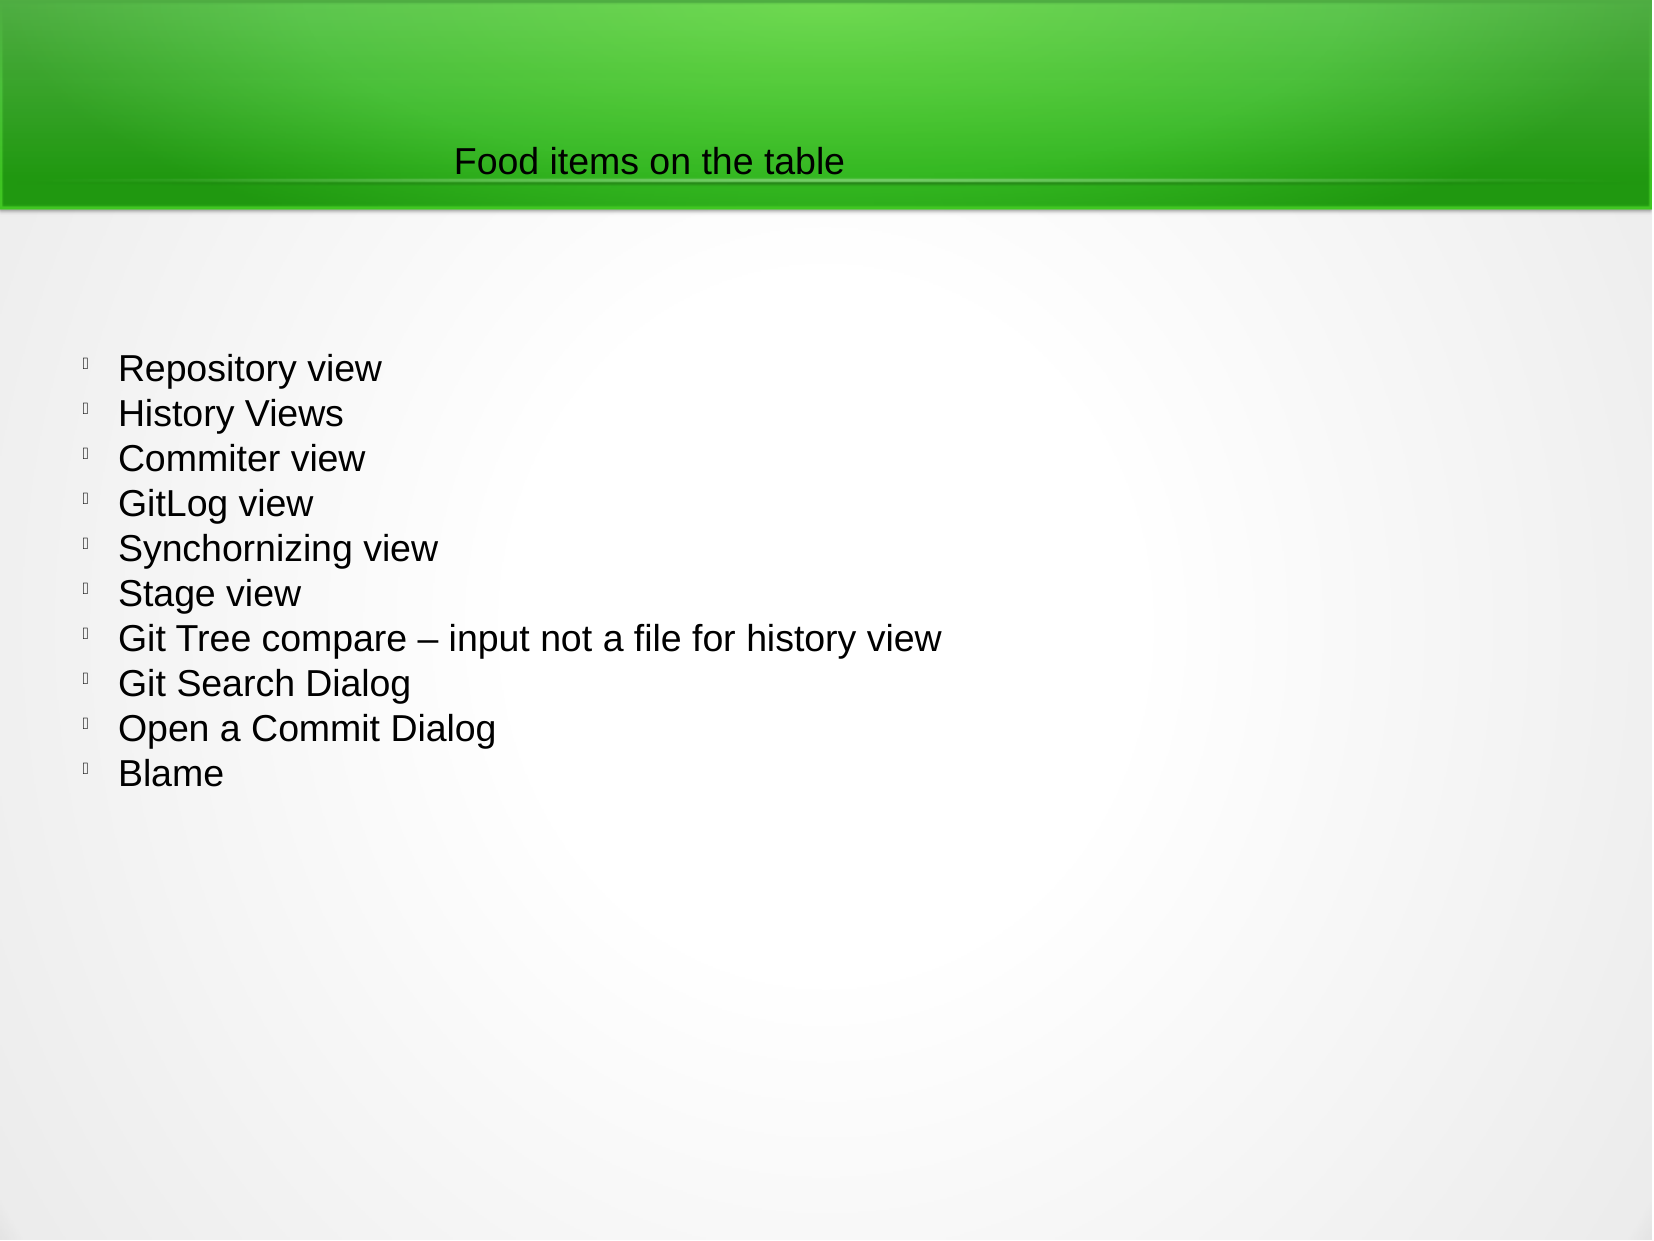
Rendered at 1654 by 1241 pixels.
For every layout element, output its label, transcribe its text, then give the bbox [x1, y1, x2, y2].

text_box Food items on the table [70, 106, 1229, 213]
text_box Repository view History Views Commiter view GitLog view Synchornizing view Stage view Git Tree compare – input not a file for history view Git Search Dialog Open a Commit Dialog Blame [82, 343, 1538, 1063]
